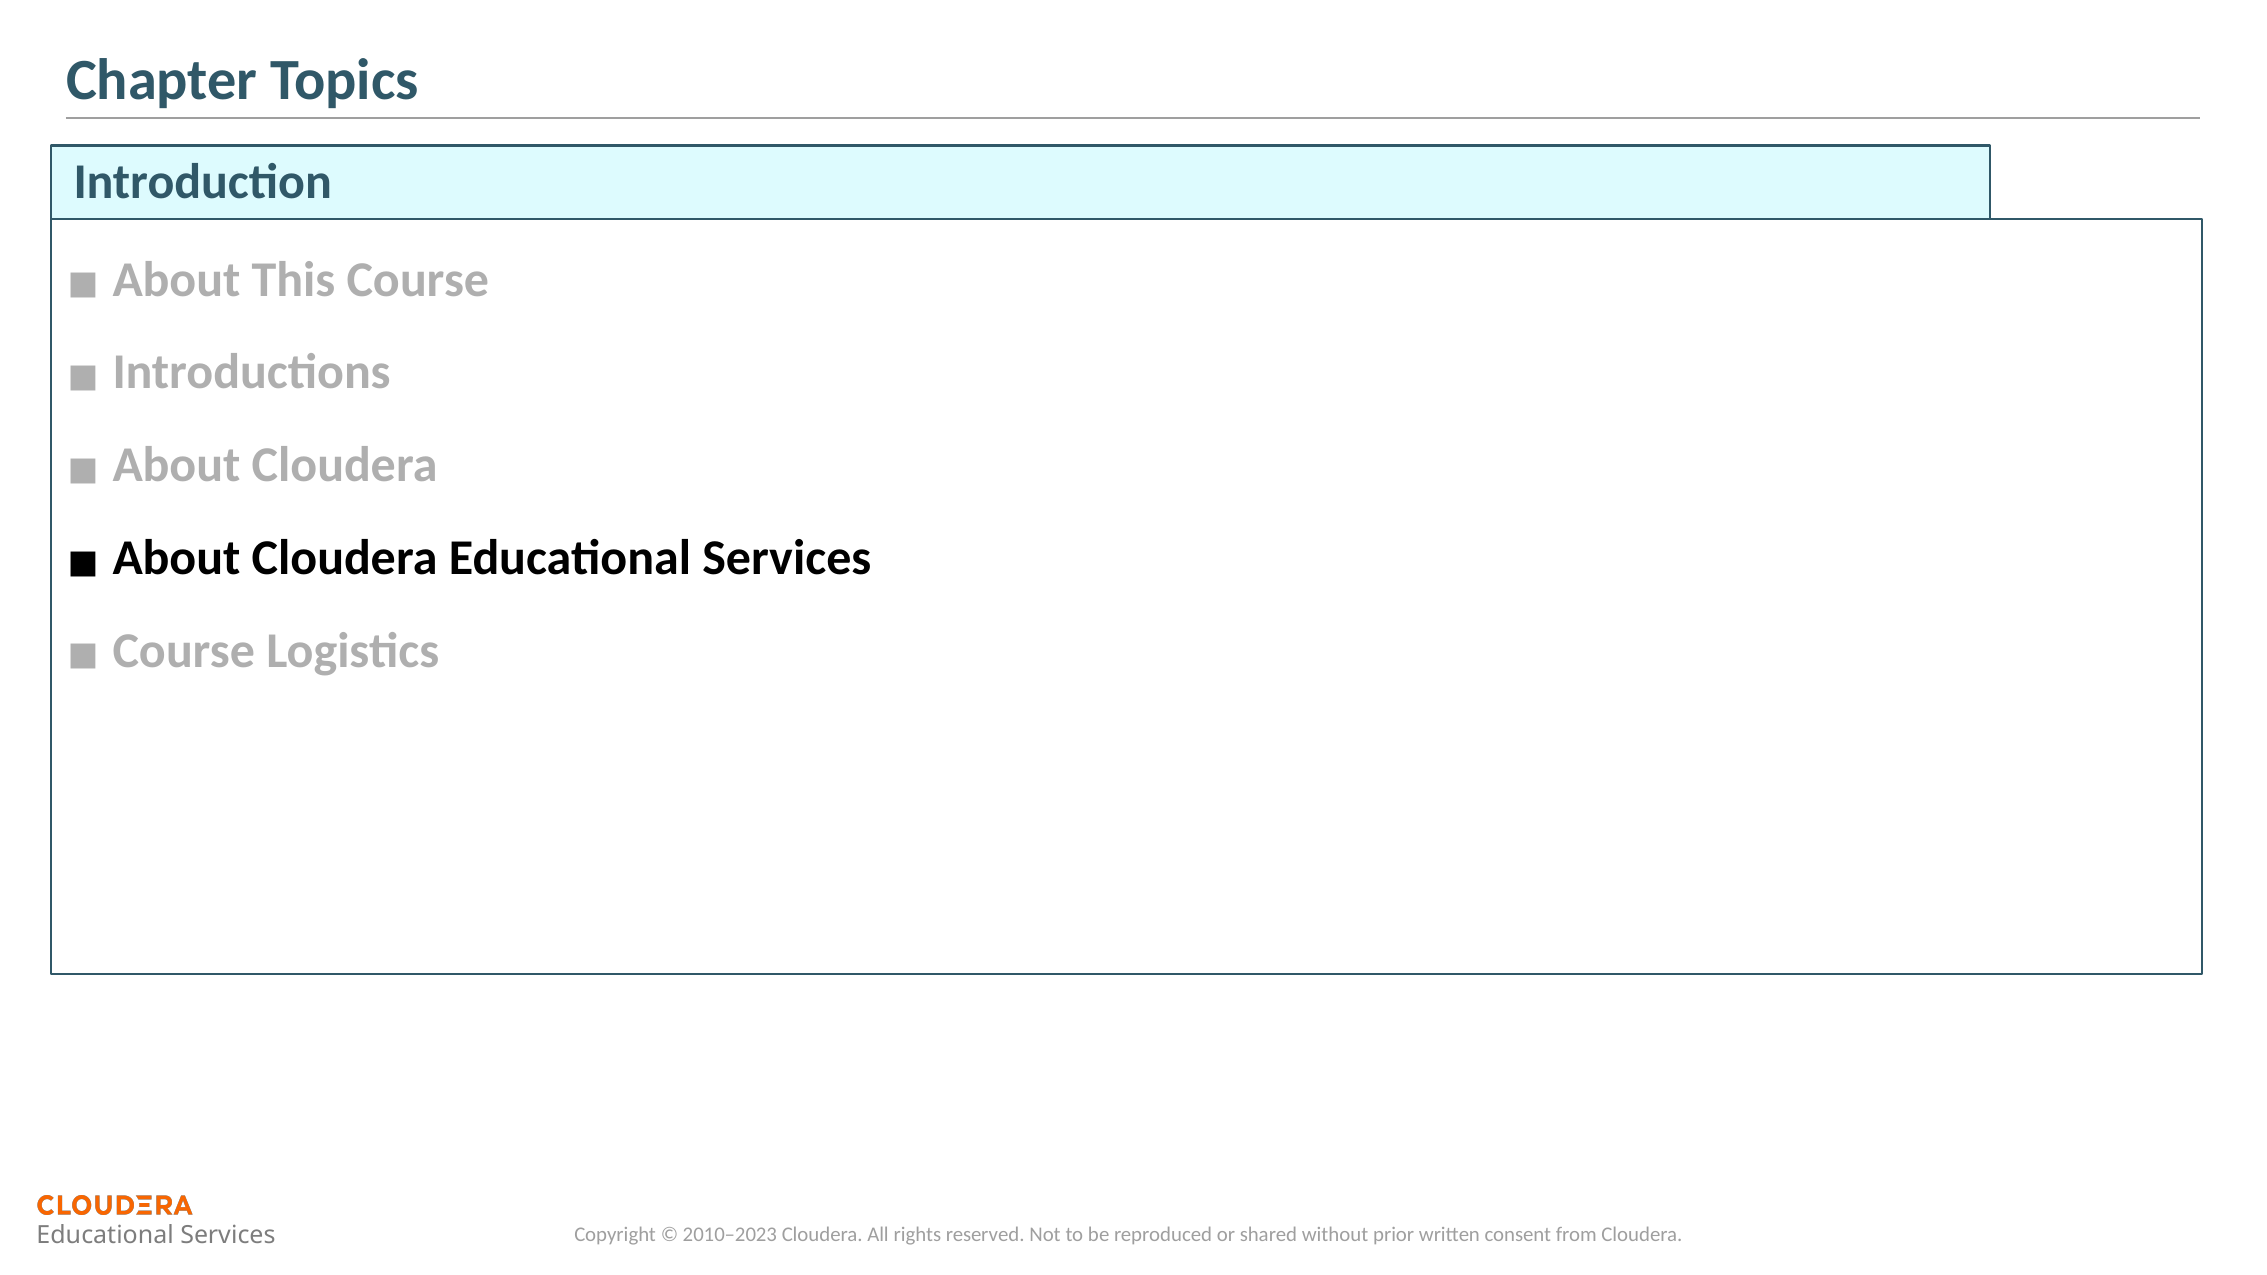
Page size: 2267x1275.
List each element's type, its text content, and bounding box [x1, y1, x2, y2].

list About This Course Introductions About Cloudera About Cloudera Educational Services Course Logistics [50, 218, 2203, 975]
title Introduction [50, 144, 1991, 220]
picture [37, 1195, 193, 1215]
